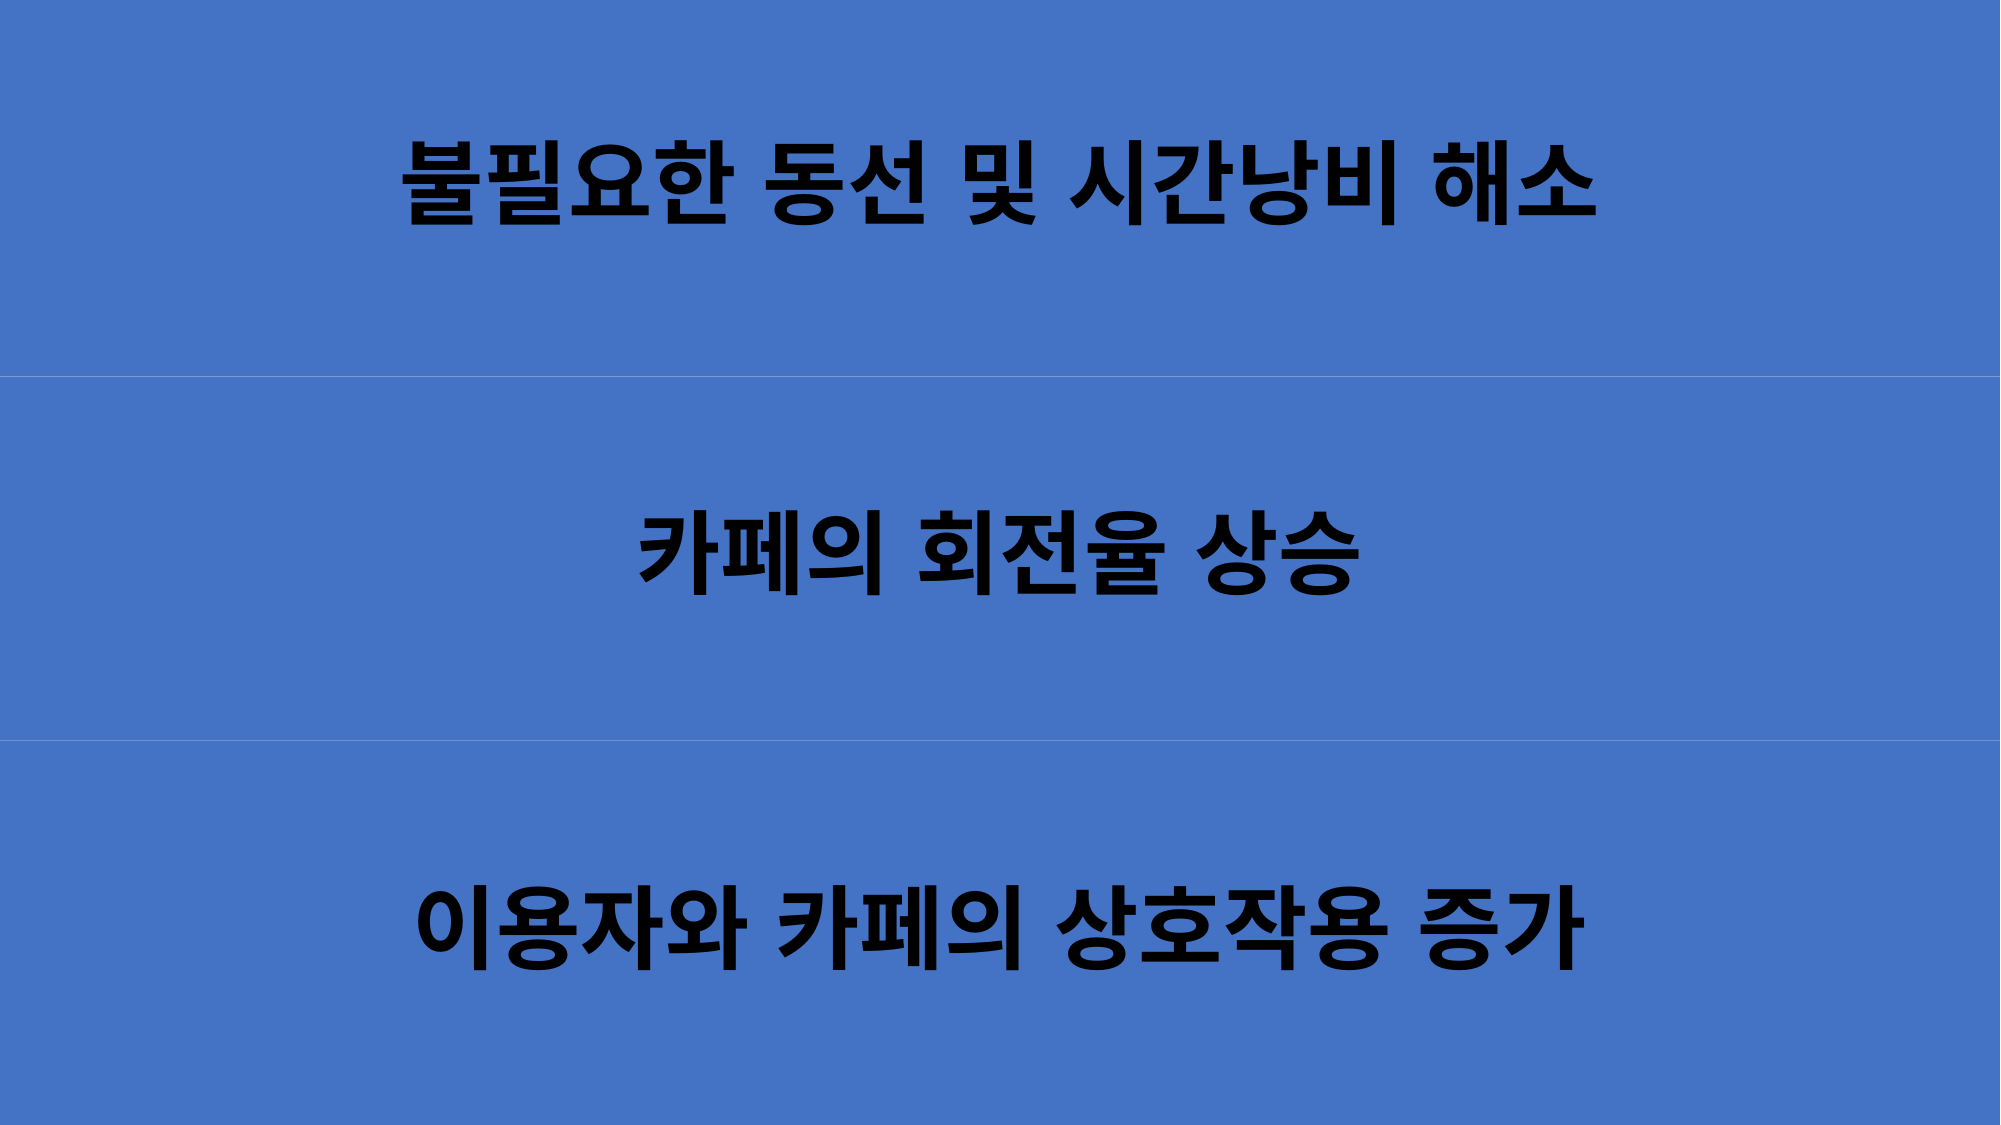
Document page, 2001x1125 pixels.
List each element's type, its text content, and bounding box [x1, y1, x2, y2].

text_box 이용자와 카페의 상호작용 증가 [0, 740, 2000, 1125]
title 카페의 회전율 상승 [0, 377, 2000, 740]
text_box 불필요한 동선 및 시간낭비 해소 [0, 0, 2000, 377]
